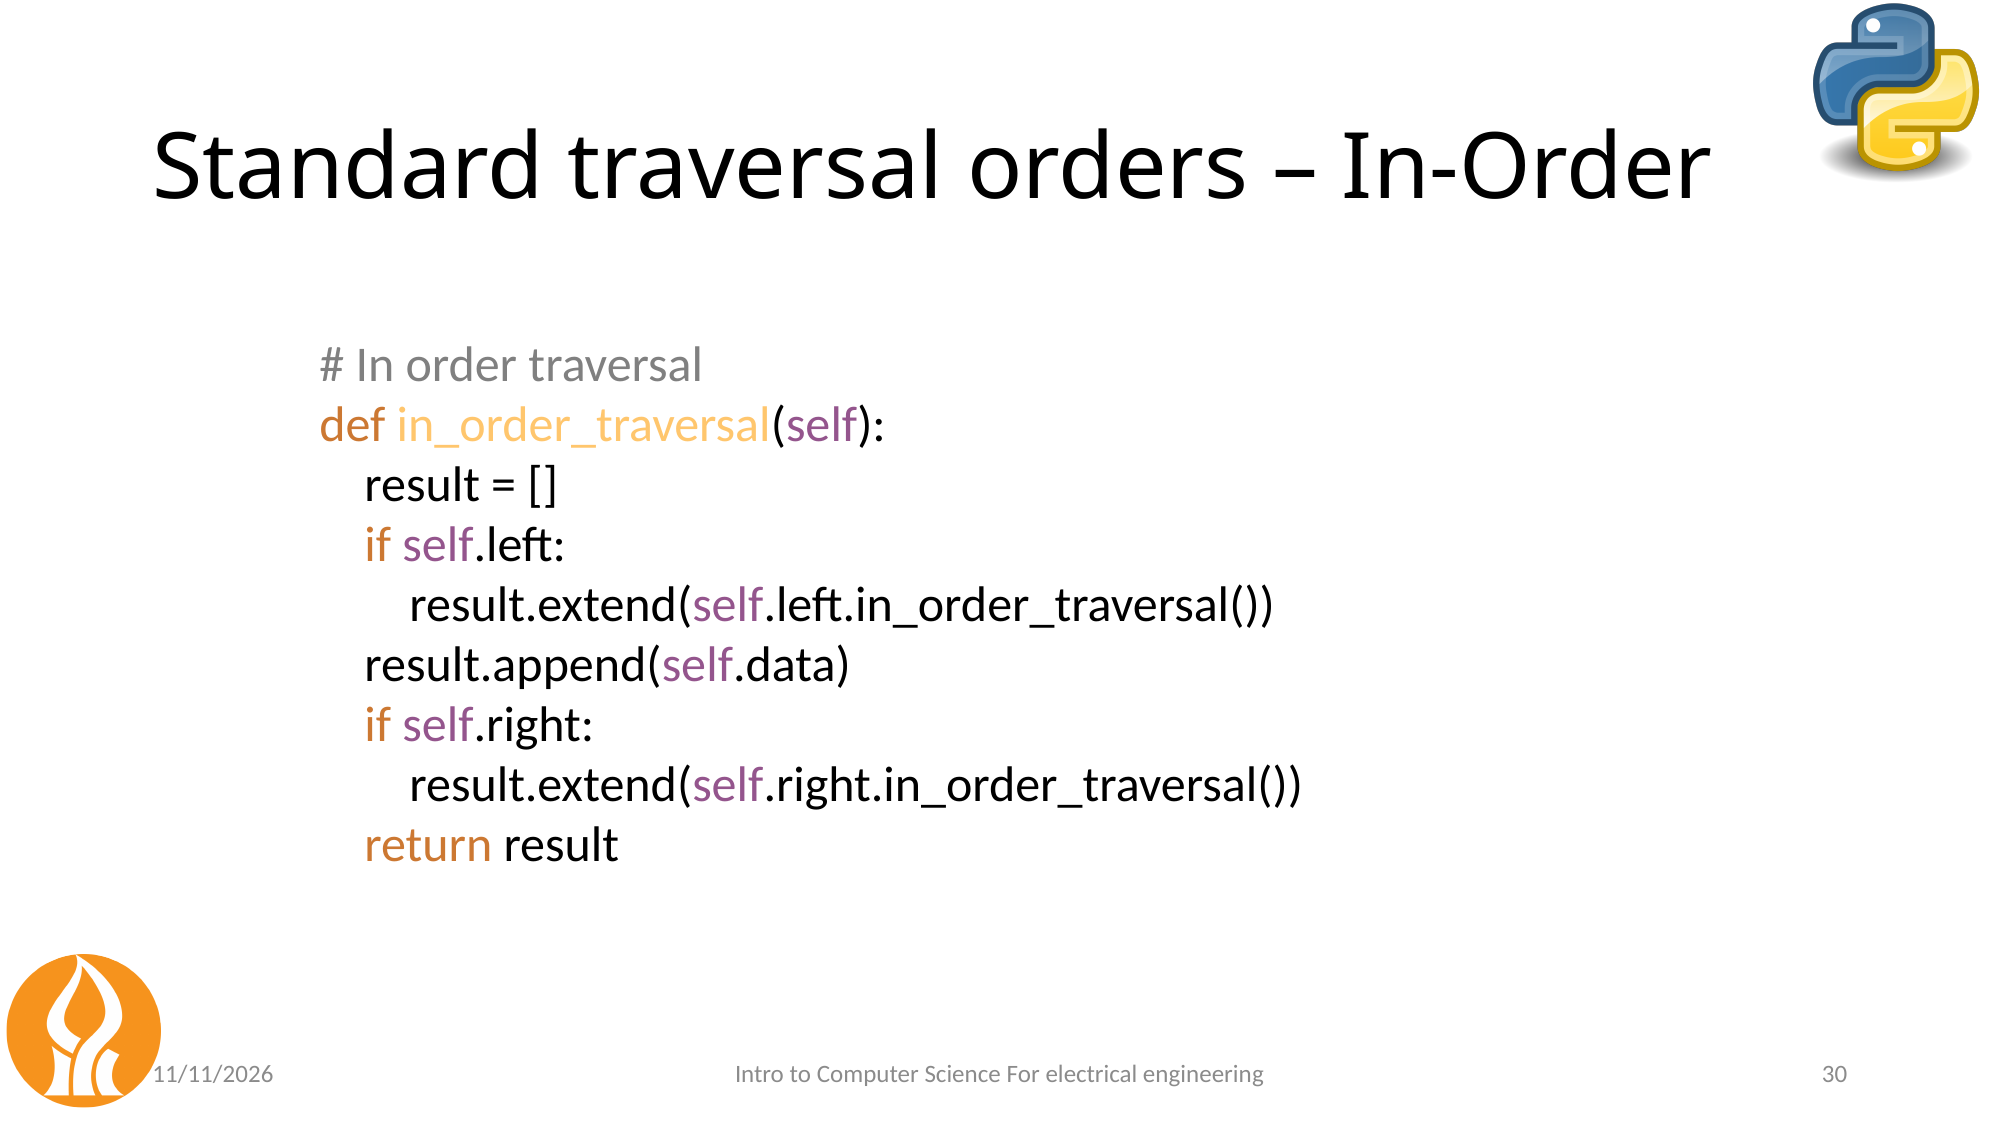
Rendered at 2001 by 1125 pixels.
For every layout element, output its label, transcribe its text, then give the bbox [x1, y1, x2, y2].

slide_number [137, 1042, 588, 1103]
picture [1, 948, 165, 1111]
text_box # In order traversal def in_order_traversal(self): result = [] if self.left: result.extend(self.left.in_order_traversal()) result.append(self.data) if self.right: result.extend(self.right.in_order_traversal()) return result [304, 323, 1638, 879]
title Standard traversal orders – In-Order [137, 59, 1863, 278]
slide_number 30 [1412, 1042, 1863, 1103]
picture [1802, 0, 1990, 187]
footer Intro to Computer Science For electrical engineering [662, 1042, 1338, 1103]
